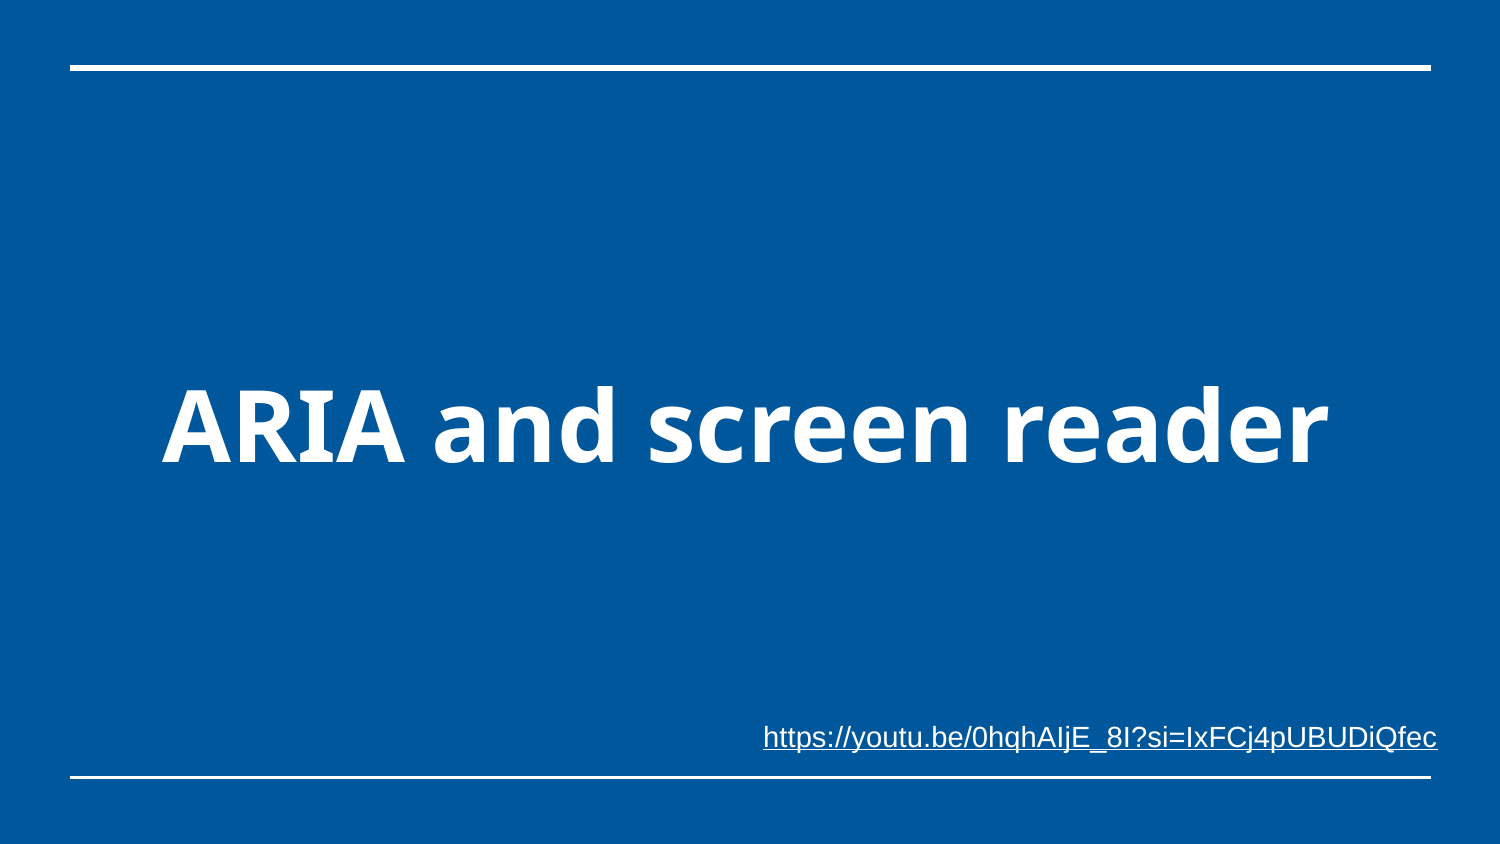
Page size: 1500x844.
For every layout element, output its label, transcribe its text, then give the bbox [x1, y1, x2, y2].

title ARIA and screen reader [66, 296, 1428, 550]
text_box https://youtu.be/0hqhAIjE_8I?si=IxFCj4pUBUDiQfec [748, 710, 1454, 796]
